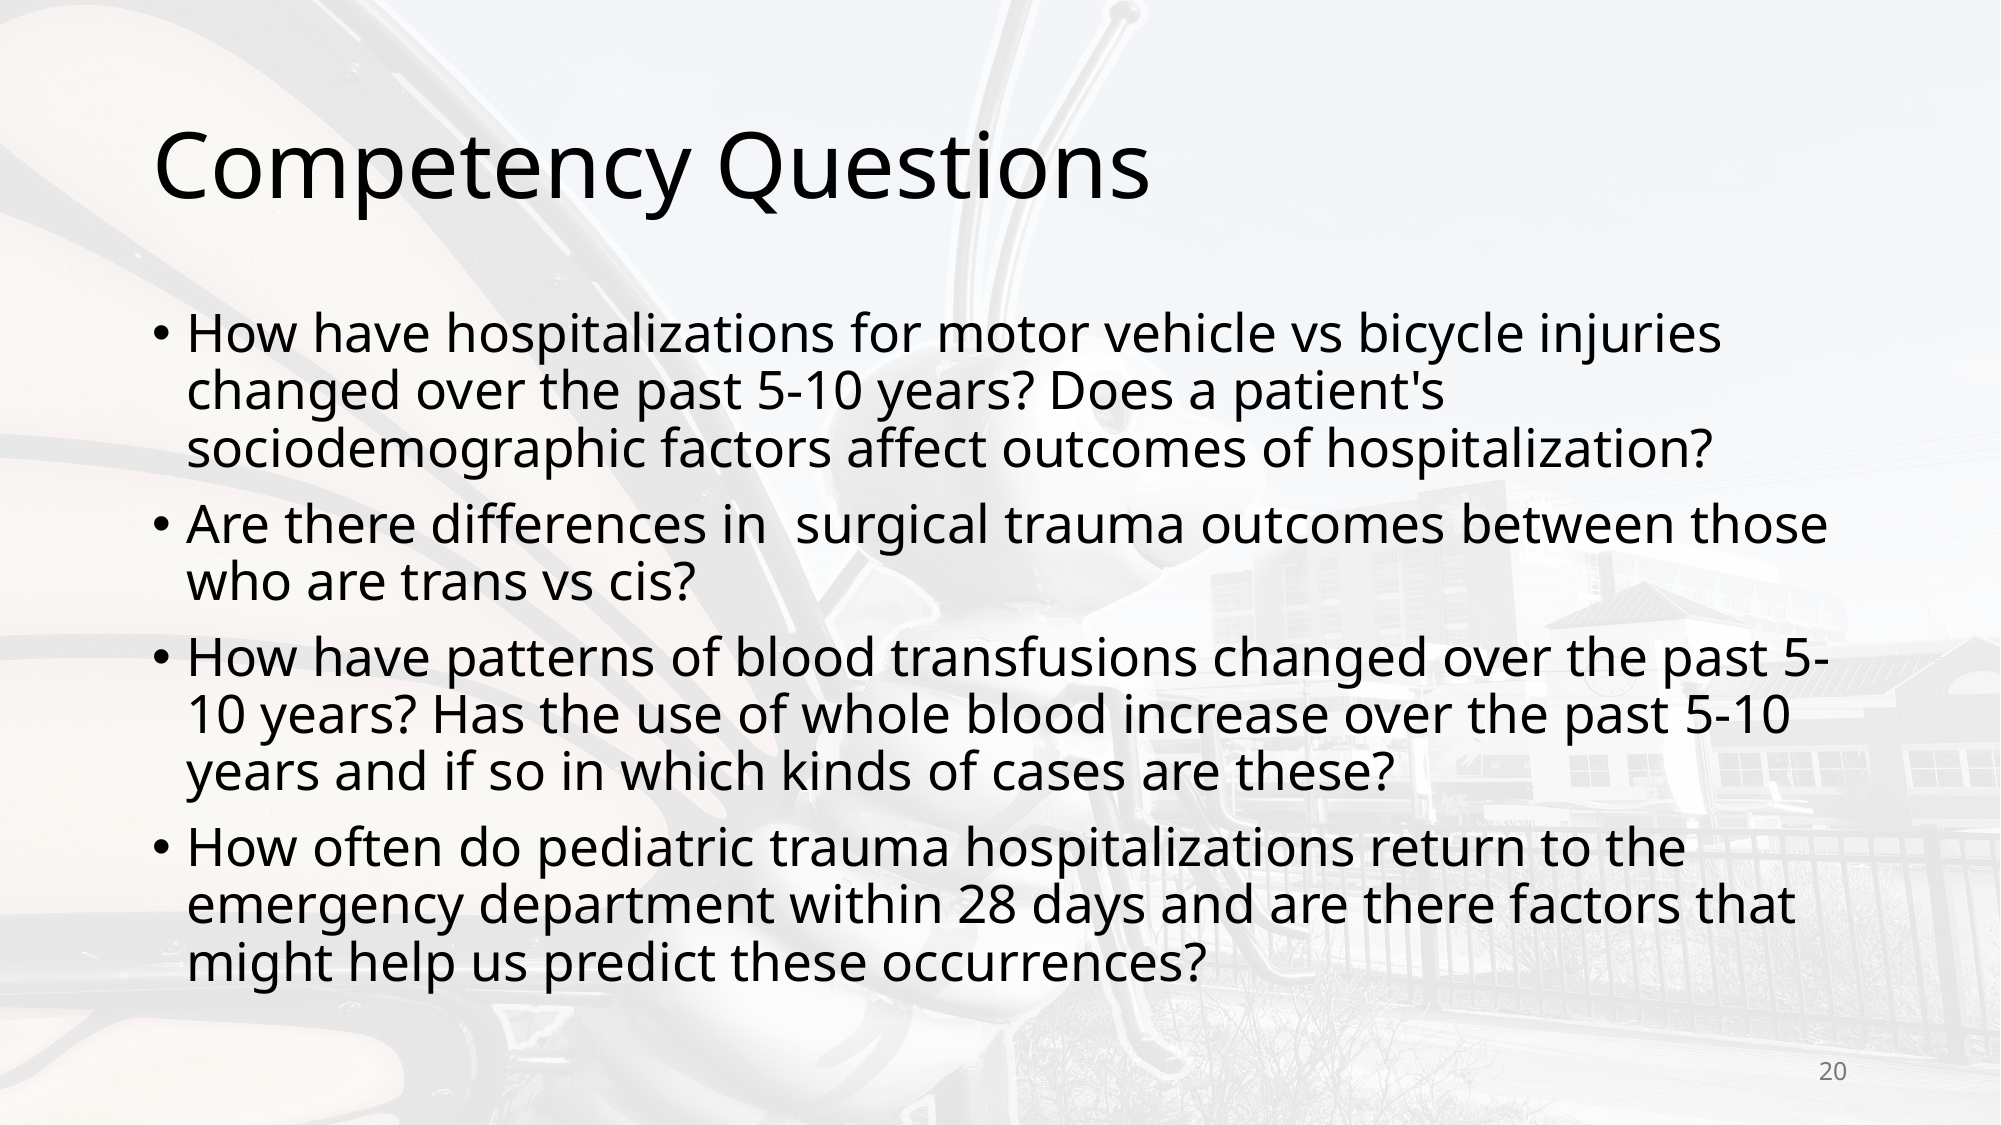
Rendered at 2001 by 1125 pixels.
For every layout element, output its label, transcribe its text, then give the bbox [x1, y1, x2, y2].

slide_number 20 [1412, 1042, 1863, 1103]
list How have hospitalizations for motor vehicle vs bicycle injuries changed over the past 5-10 years? Does a patient's sociodemographic factors affect outcomes of hospitalization? Are there differences in surgical trauma outcomes between those who are trans vs cis? How have patterns of blood transfusions changed over the past 5-10 years? Has the use of whole blood increase over the past 5-10 years and if so in which kinds of cases are these? How often do pediatric trauma hospitalizations return to the emergency department within 28 days and are there factors that might help us predict these occurrences? [137, 299, 1863, 1014]
title Competency Questions [137, 59, 1863, 278]
